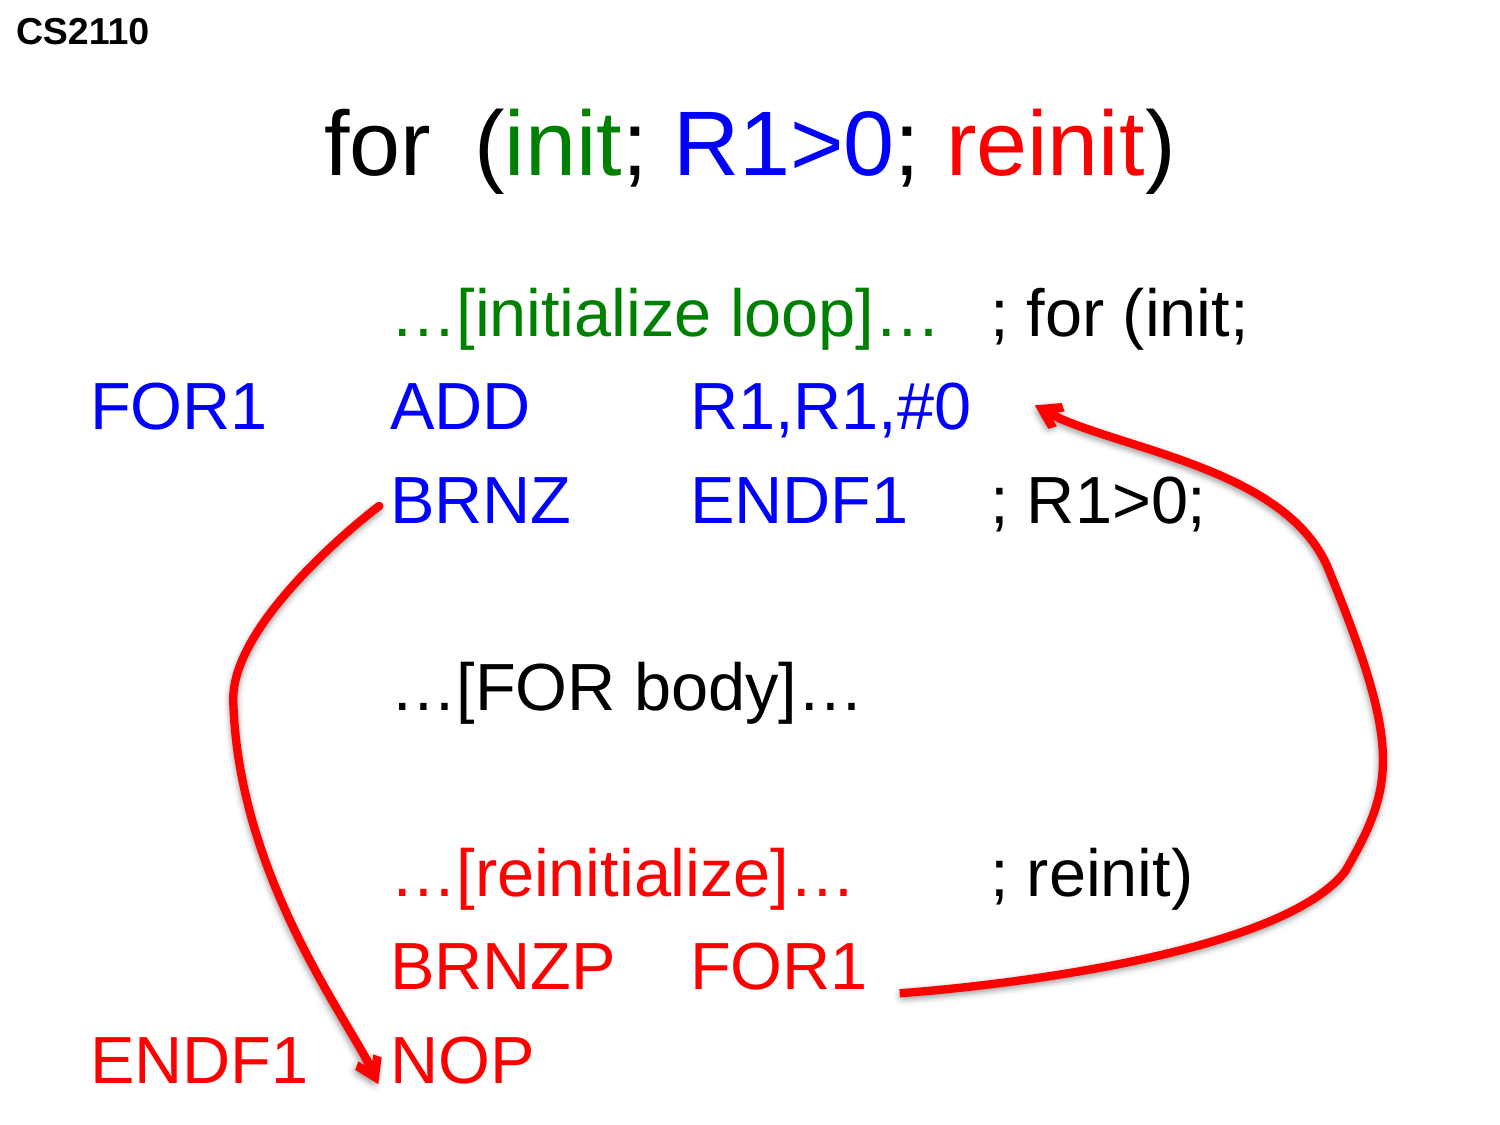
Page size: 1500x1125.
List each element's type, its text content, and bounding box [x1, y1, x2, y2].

text_box [231, 504, 382, 1085]
text_box [899, 404, 1386, 996]
title for (init; R1>0; reinit) [75, 45, 1425, 233]
list …[initialize loop]… ; for (init; FOR1 ADD R1,R1,#0 BRNZ ENDF1 ; R1>0; …[FOR body]… …[reinitialize]… ; reinit) BRNZP FOR1 ENDF1 NOP [75, 262, 1425, 1100]
